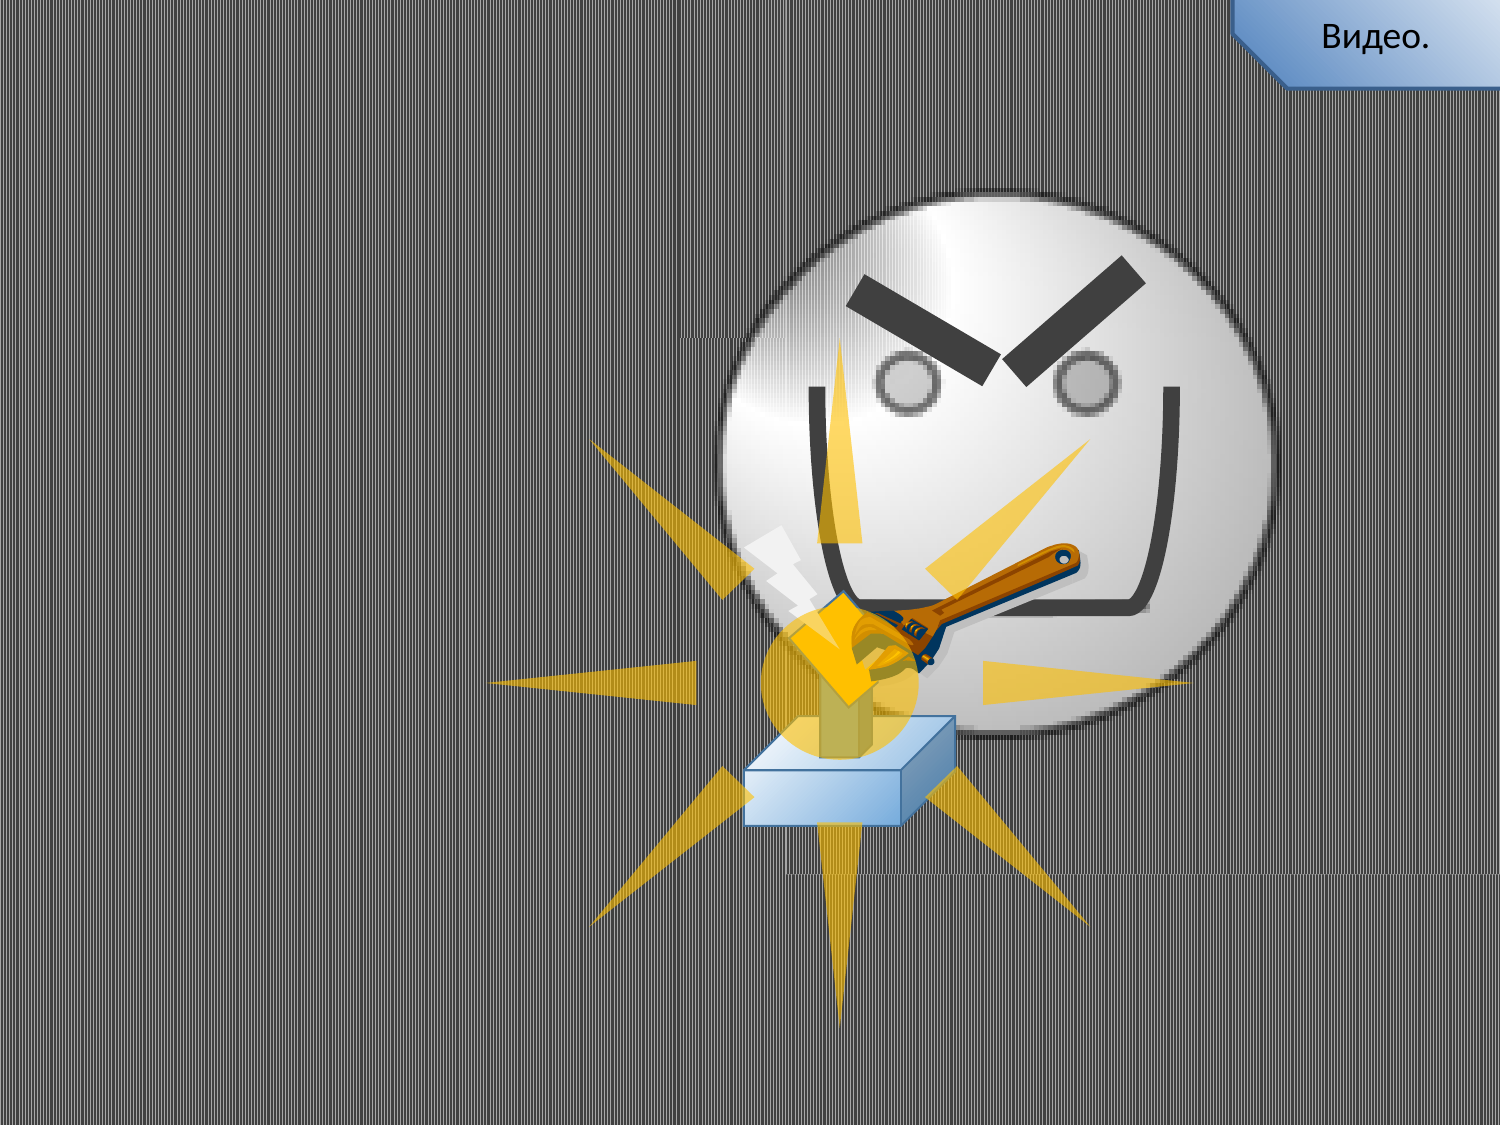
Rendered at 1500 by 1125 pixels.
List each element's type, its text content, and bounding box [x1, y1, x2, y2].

text_box [681, 814, 1500, 1125]
text_box [681, 336, 709, 529]
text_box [743, 613, 956, 827]
text_box [587, 437, 709, 588]
text_box [681, 0, 783, 336]
text_box [0, 0, 681, 1125]
text_box Видео. . [1230, 0, 1500, 91]
text_box [783, 0, 1500, 876]
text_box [714, 188, 1281, 740]
text_box [959, 765, 1092, 929]
text_box [681, 555, 738, 811]
text_box [587, 763, 738, 929]
picture [849, 539, 1091, 687]
text_box [483, 658, 699, 708]
text_box [816, 833, 864, 1031]
